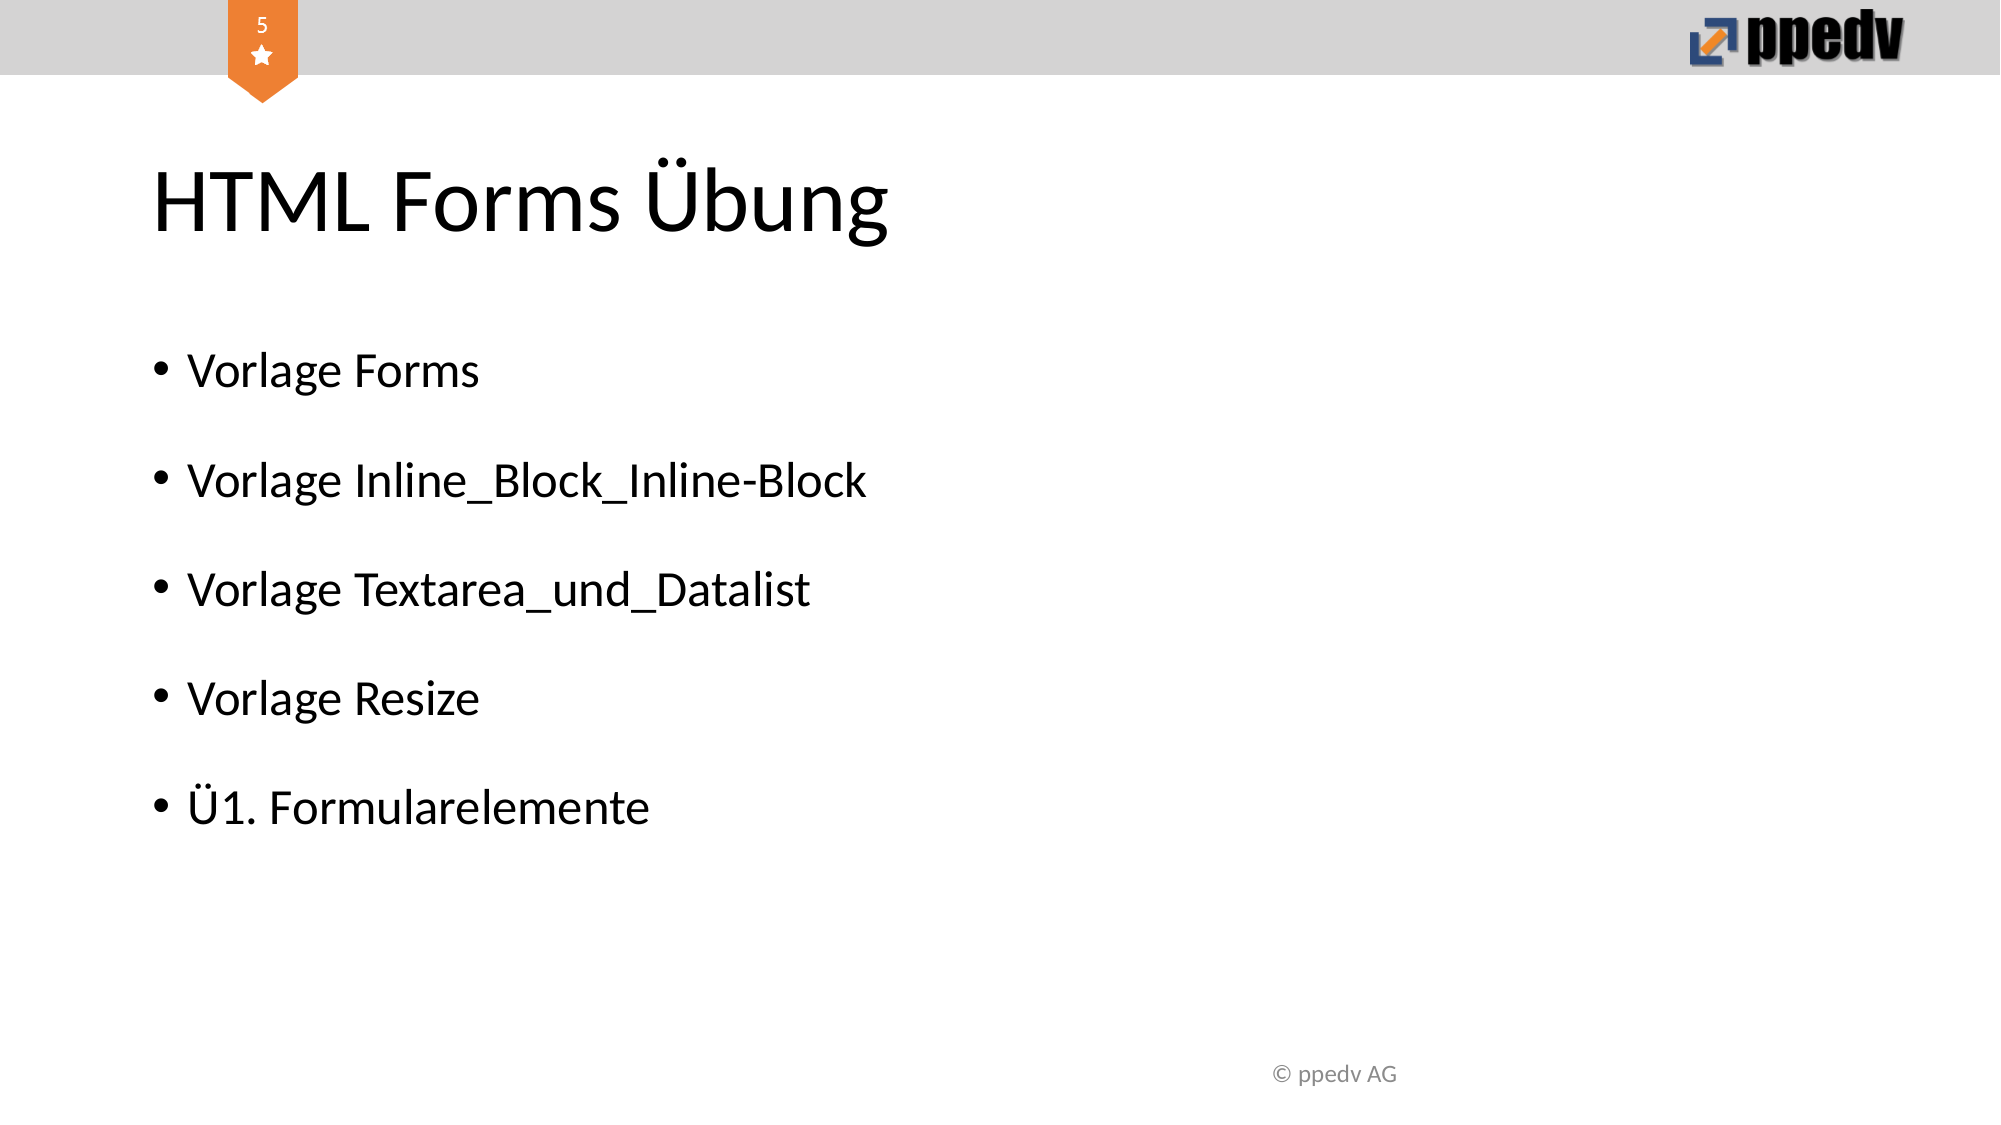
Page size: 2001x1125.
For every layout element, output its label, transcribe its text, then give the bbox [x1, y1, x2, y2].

title HTML Forms Übung [137, 75, 1863, 278]
list Vorlage Forms Vorlage Inline_Block_Inline-Block Vorlage Textarea_und_Datalist Vorlage Resize Ü1. Formularelemente [137, 299, 1863, 1014]
footer © ppedv AG [137, 1042, 1413, 1103]
picture [0, 0, 2000, 104]
